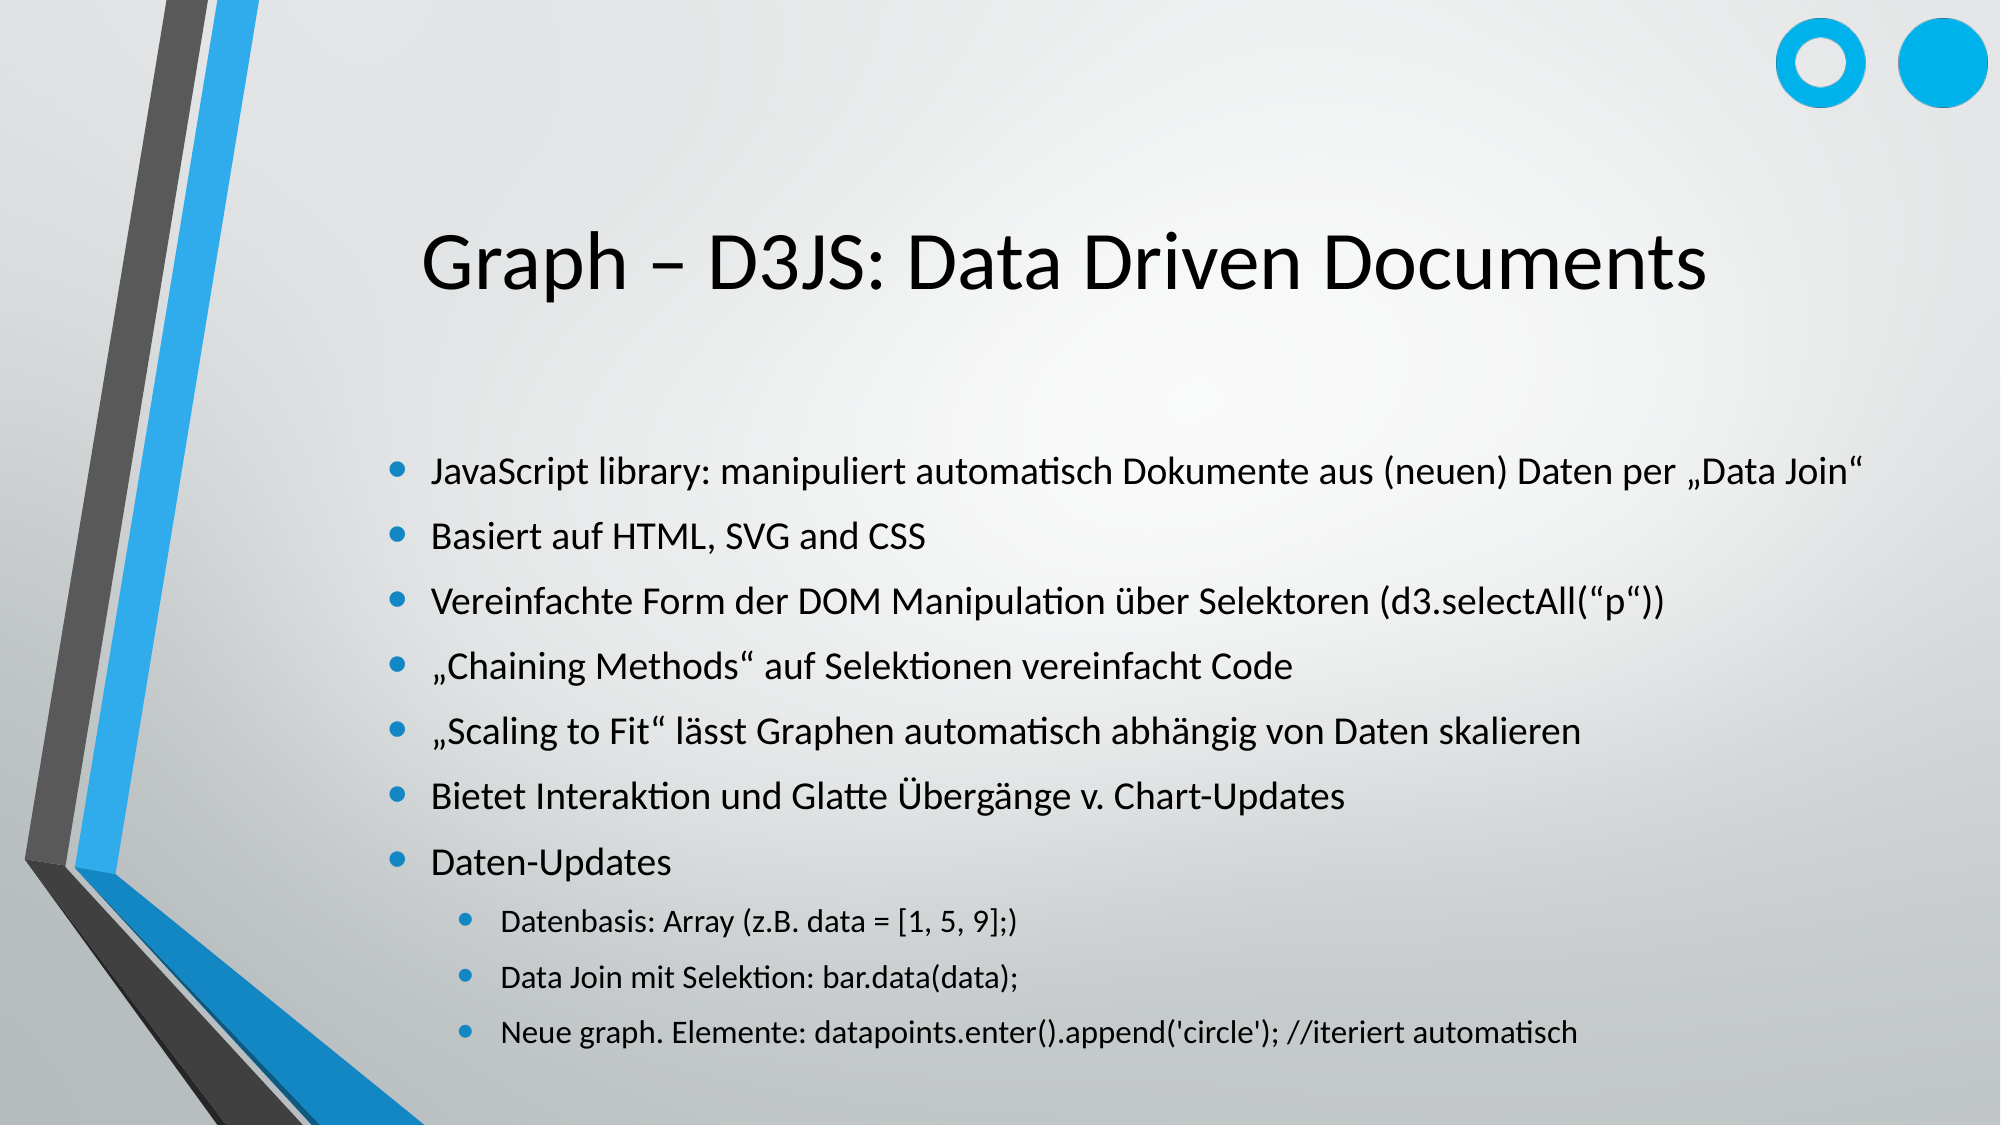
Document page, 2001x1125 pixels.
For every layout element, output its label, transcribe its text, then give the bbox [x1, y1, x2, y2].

picture [1771, 11, 1993, 116]
list JavaScript library: manipuliert automatisch Dokumente aus (neuen) Daten per „Data Join“ Basiert auf HTML, SVG and CSS Vereinfachte Form der DOM Manipulation über Selektoren (d3.selectAll(“p“)) „Chaining Methods“ auf Selektionen vereinfacht Code „Scaling to Fit“ lässt Graphen automatisch abhängig von Daten skalieren Bietet Interaktion und Glatte Übergänge v. Chart-Updates Daten-Updates Datenbasis: Array (z.B. data = [1, 5, 9];) Data Join mit Selektion: bar.data(data); Neue graph. Elemente: datapoints.enter().append('circle'); //iteriert automatisch [372, 437, 1887, 1099]
title Graph – D3JS: Data Driven Documents [243, 112, 1887, 400]
